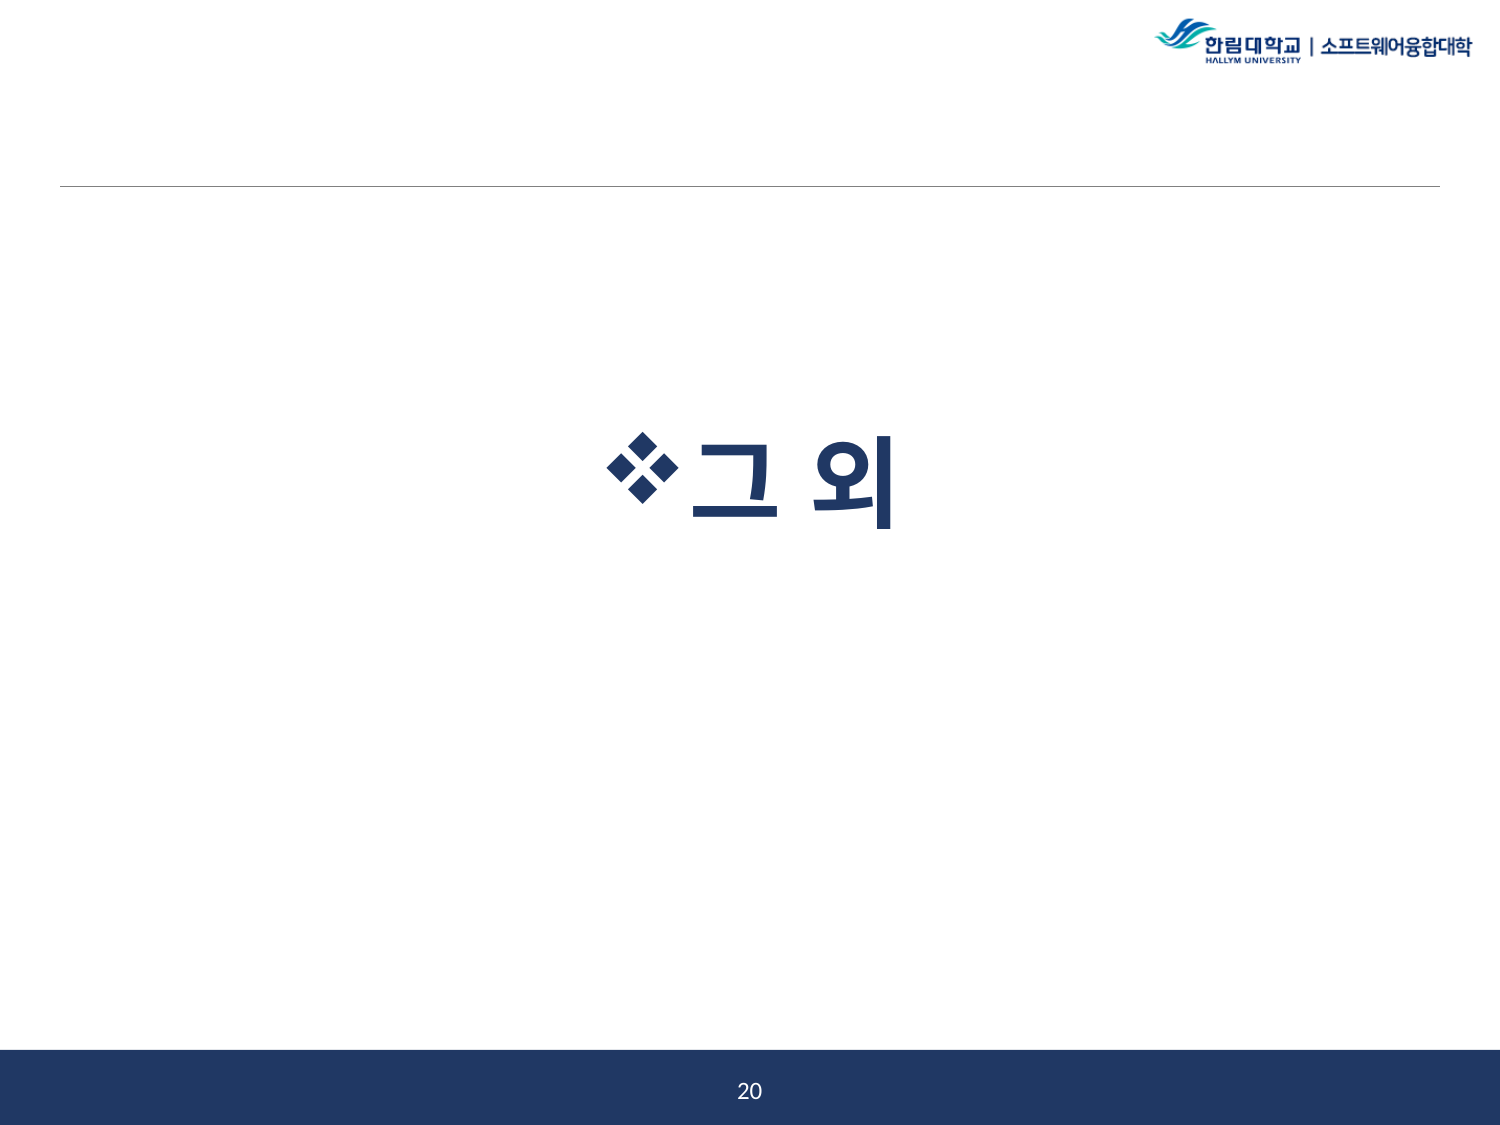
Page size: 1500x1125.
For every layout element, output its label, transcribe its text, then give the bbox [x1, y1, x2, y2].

list 그 외 [60, 204, 1440, 982]
slide_number 19 [669, 1059, 831, 1120]
picture [1148, 7, 1483, 76]
